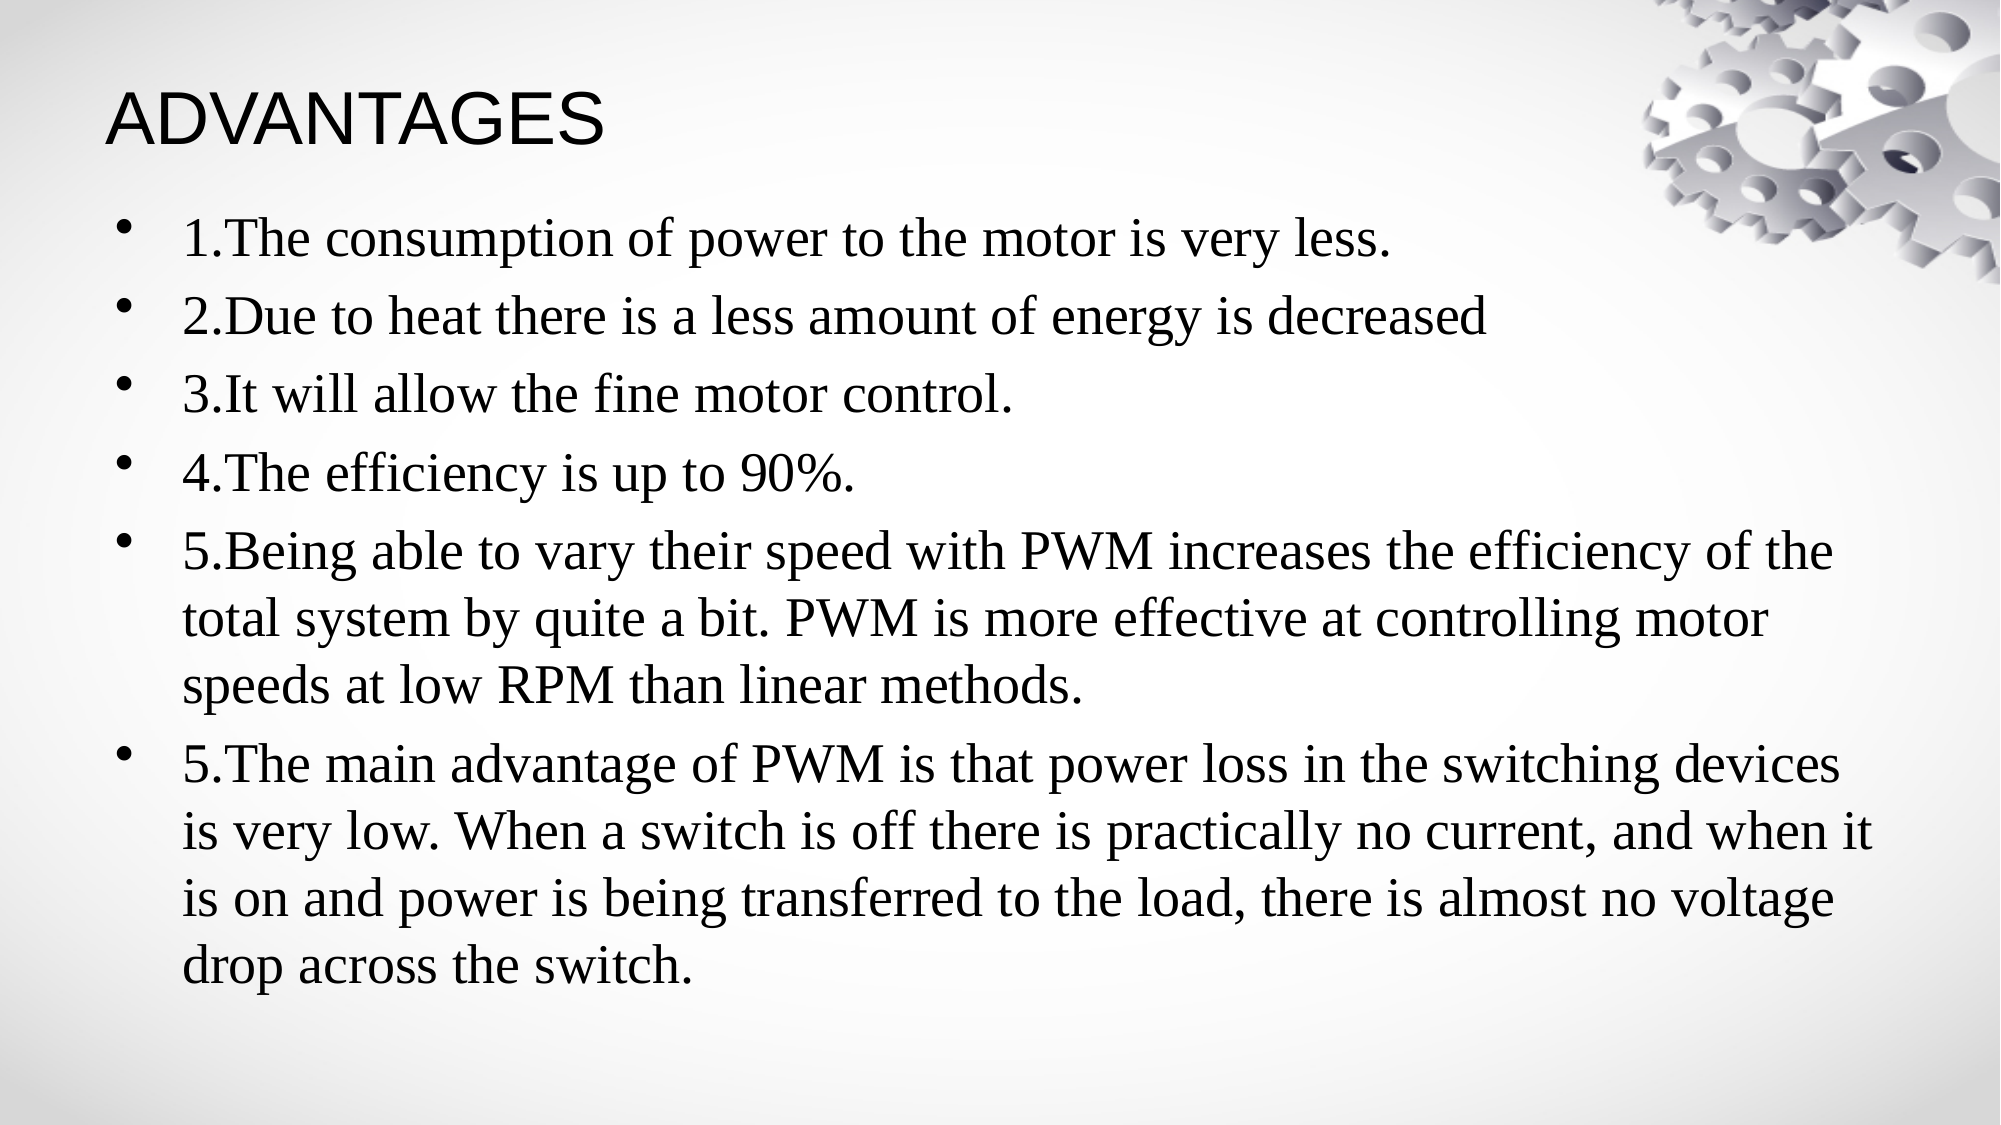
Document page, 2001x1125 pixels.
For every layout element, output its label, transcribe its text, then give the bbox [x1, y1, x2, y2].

list 1.The consumption of power to the motor is very less. 2.Due to heat there is a less amount of energy is decreased 3.It will allow the fine motor control. 4.The efficiency is up to 90%. 5.Being able to vary their speed with PWM increases the efficiency of the total system by quite a bit. PWM is more effective at controlling motor speeds at low RPM than linear methods. 5.The main advantage of PWM is that power loss in the switching devices is very low. When a switch is off there is practically no current, and when it is on and power is being transferred to the load, there is almost no voltage drop across the switch. [99, 192, 1901, 1006]
title ADVANTAGES [90, 66, 1891, 163]
picture [0, 0, 2000, 1125]
